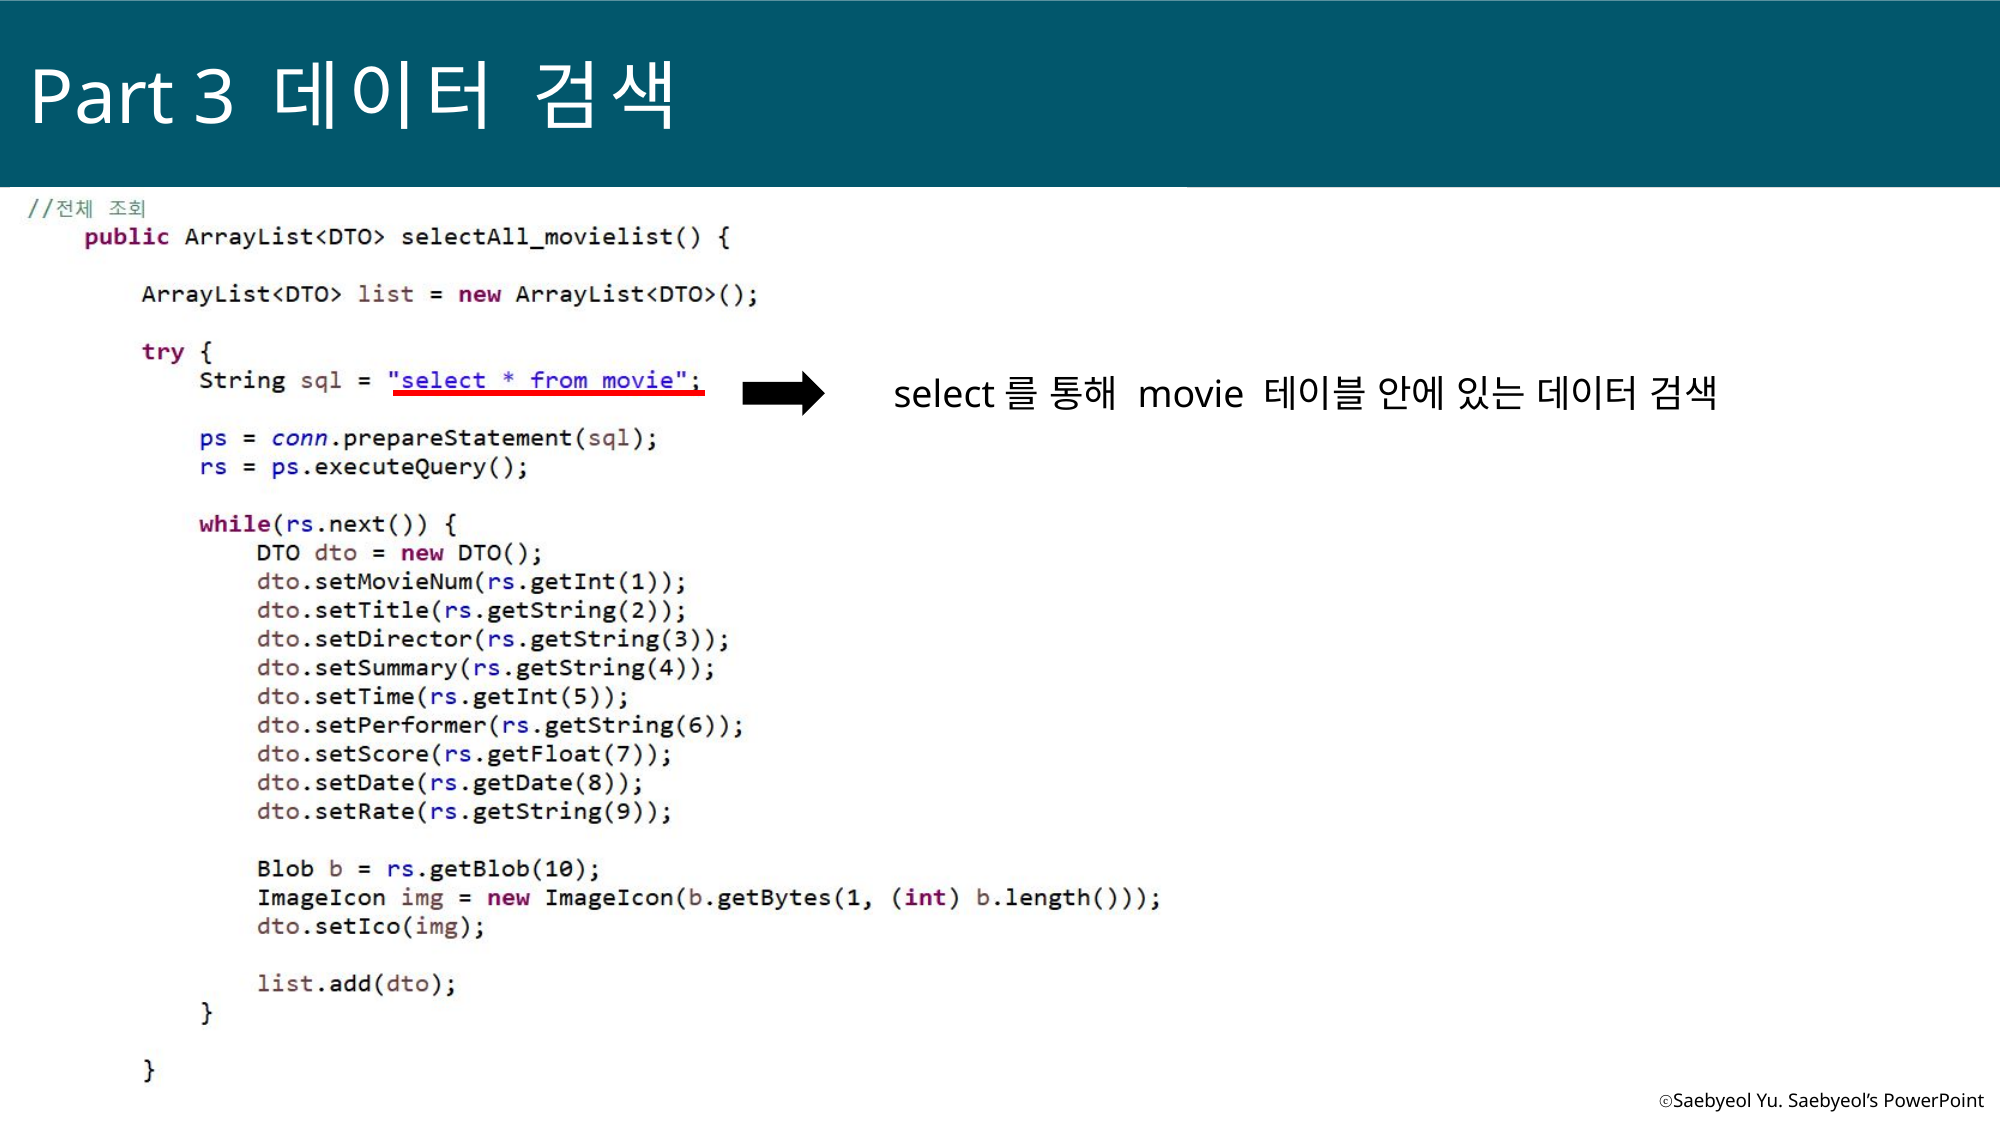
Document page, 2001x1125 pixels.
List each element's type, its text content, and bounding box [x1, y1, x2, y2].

picture [10, 188, 1187, 1092]
text_box select를 통해 movie 테이블 안에 있는 데이터 검색 [1186, 362, 1735, 423]
text_box 데이터 검색 [256, 40, 837, 146]
text_box [0, 0, 2000, 187]
text_box Part 3 [14, 40, 256, 146]
